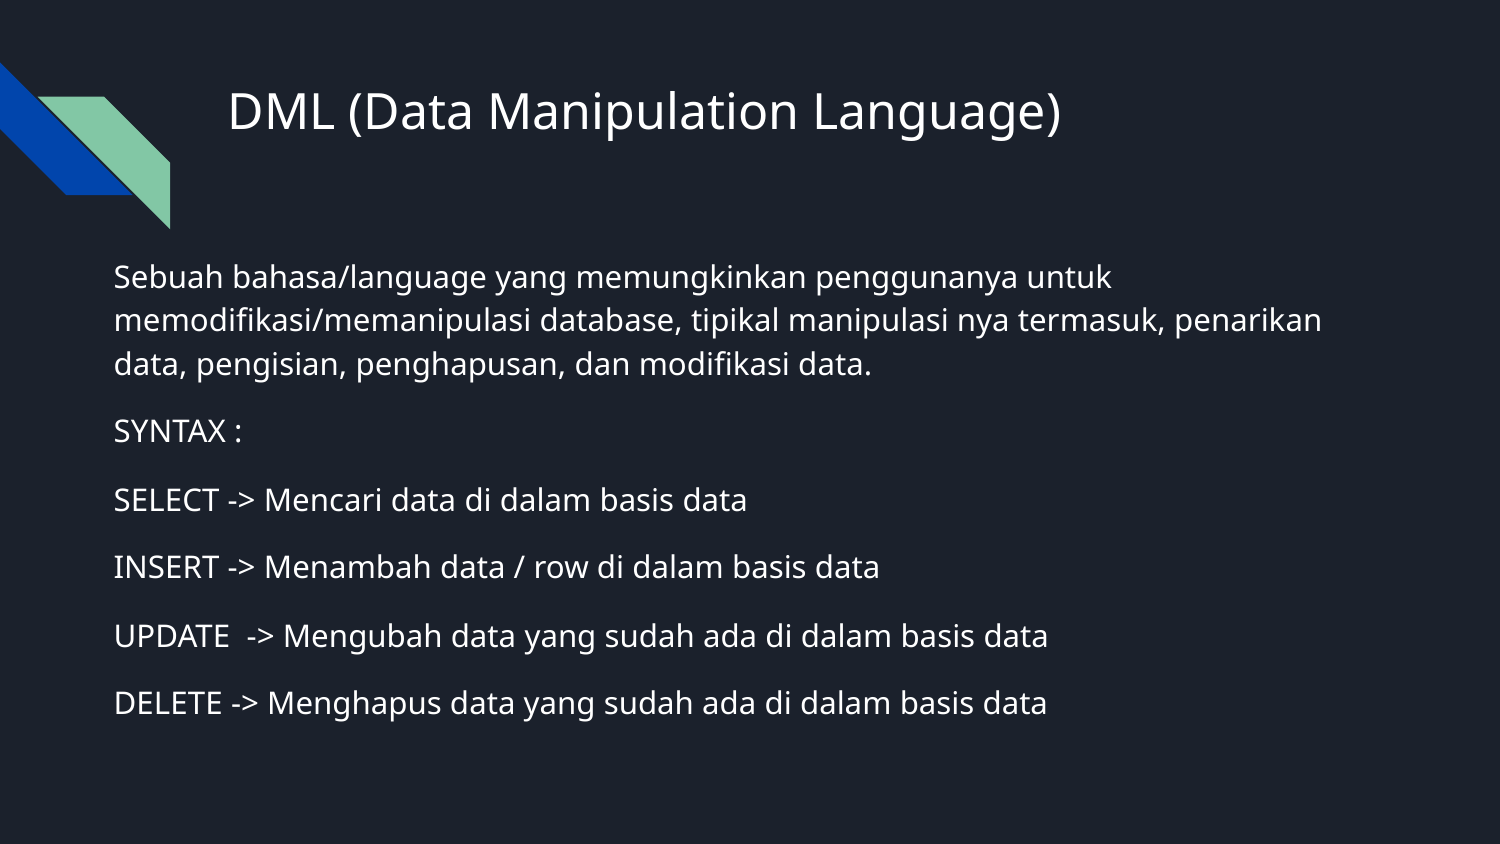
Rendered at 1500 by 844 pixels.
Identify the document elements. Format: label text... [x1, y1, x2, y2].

title DML (Data Manipulation Language) [212, 64, 1368, 215]
list Sebuah bahasa/language yang memungkinkan penggunanya untuk memodifikasi/memanipulasi database, tipikal manipulasi nya termasuk, penarikan data, pengisian, penghapusan, dan modifikasi data. SYNTAX : SELECT -> Mencari data di dalam basis data INSERT -> Menambah data / row di dalam basis data UPDATE -> Mengubah data yang sudah ada di dalam basis data DELETE -> Menghapus data yang sudah ada di dalam basis data [98, 236, 1393, 767]
